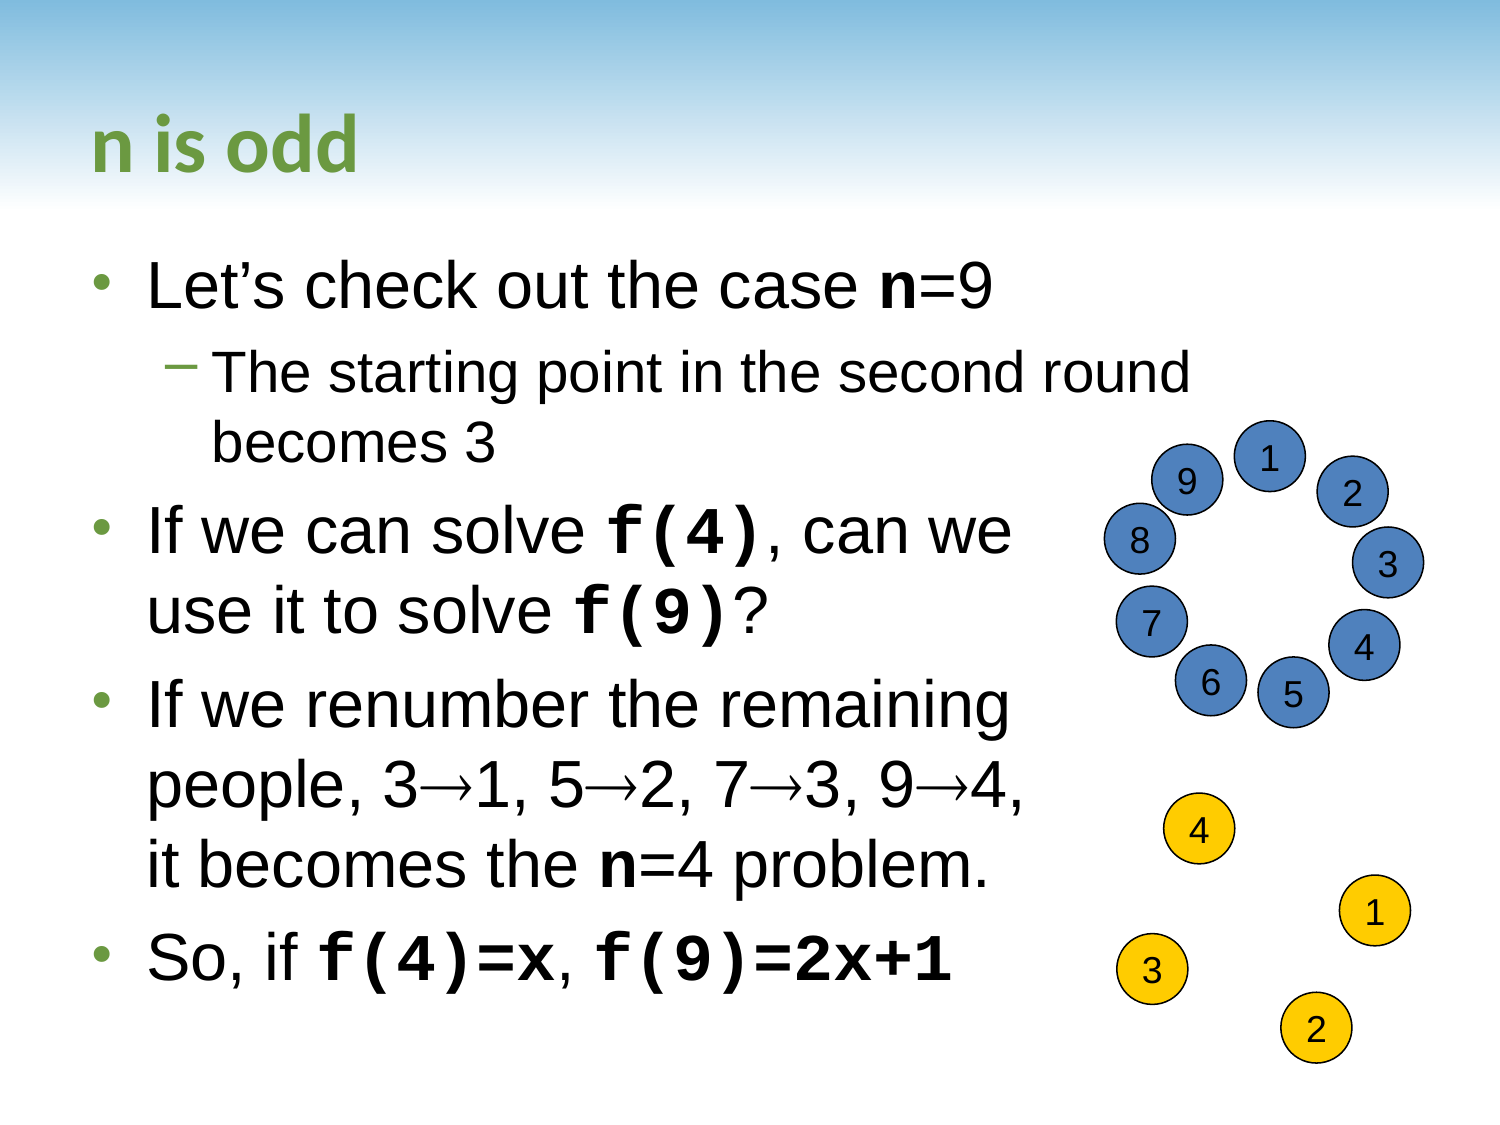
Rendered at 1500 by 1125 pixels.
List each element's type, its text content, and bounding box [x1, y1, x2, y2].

list Let’s check out the case n=9 The starting point in the second round becomes 3 If we can solve f(4), can we use it to solve f(9)? If we renumber the remaining people, 31, 52, 73, 94, it becomes the n=4 problem. So, if f(4)=x, f(9)=2x+1 [75, 234, 1438, 910]
text_box 2 [1317, 456, 1389, 527]
title n is odd [75, 45, 1425, 233]
text_box 7 [1116, 586, 1188, 657]
text_box 4 [1328, 609, 1400, 681]
text_box 6 [1175, 644, 1247, 716]
text_box 8 [1104, 503, 1176, 575]
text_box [1116, 792, 1411, 1064]
text_box 5 [1257, 656, 1330, 728]
text_box 1 [1234, 420, 1306, 492]
text_box 3 [1352, 527, 1424, 598]
text_box 9 [1151, 444, 1223, 516]
